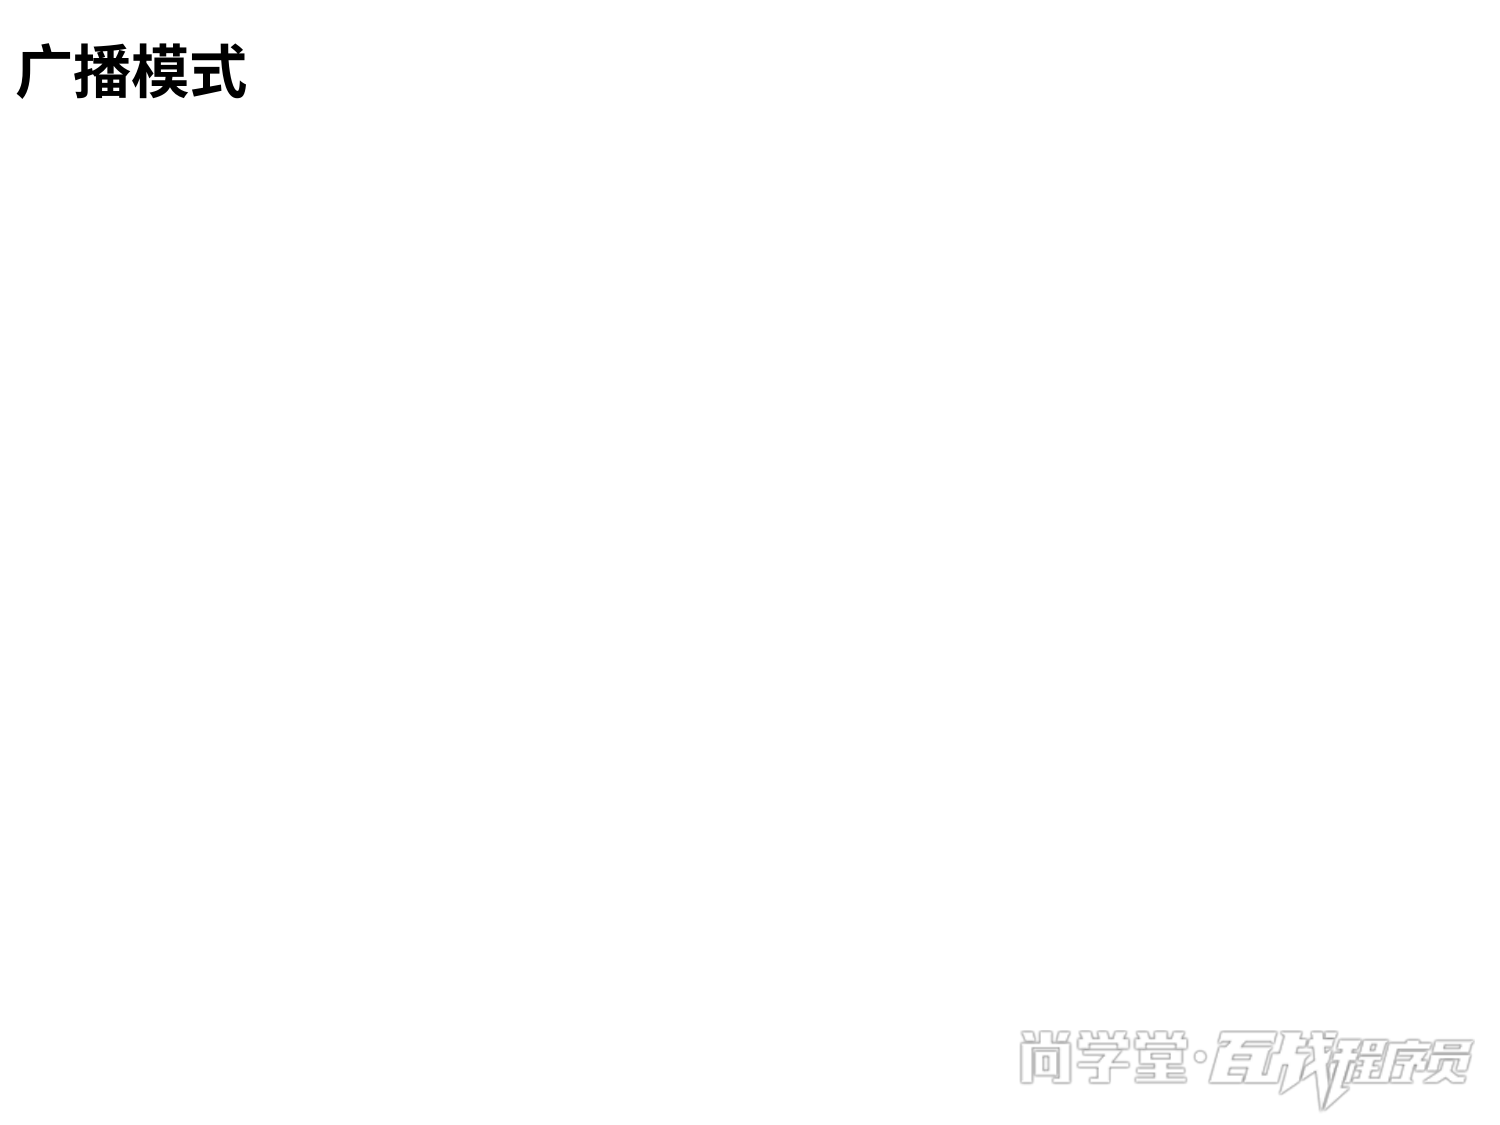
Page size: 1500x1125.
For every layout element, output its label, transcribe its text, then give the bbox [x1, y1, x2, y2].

title 广播模式 [0, 0, 1500, 141]
picture [1019, 1030, 1475, 1114]
